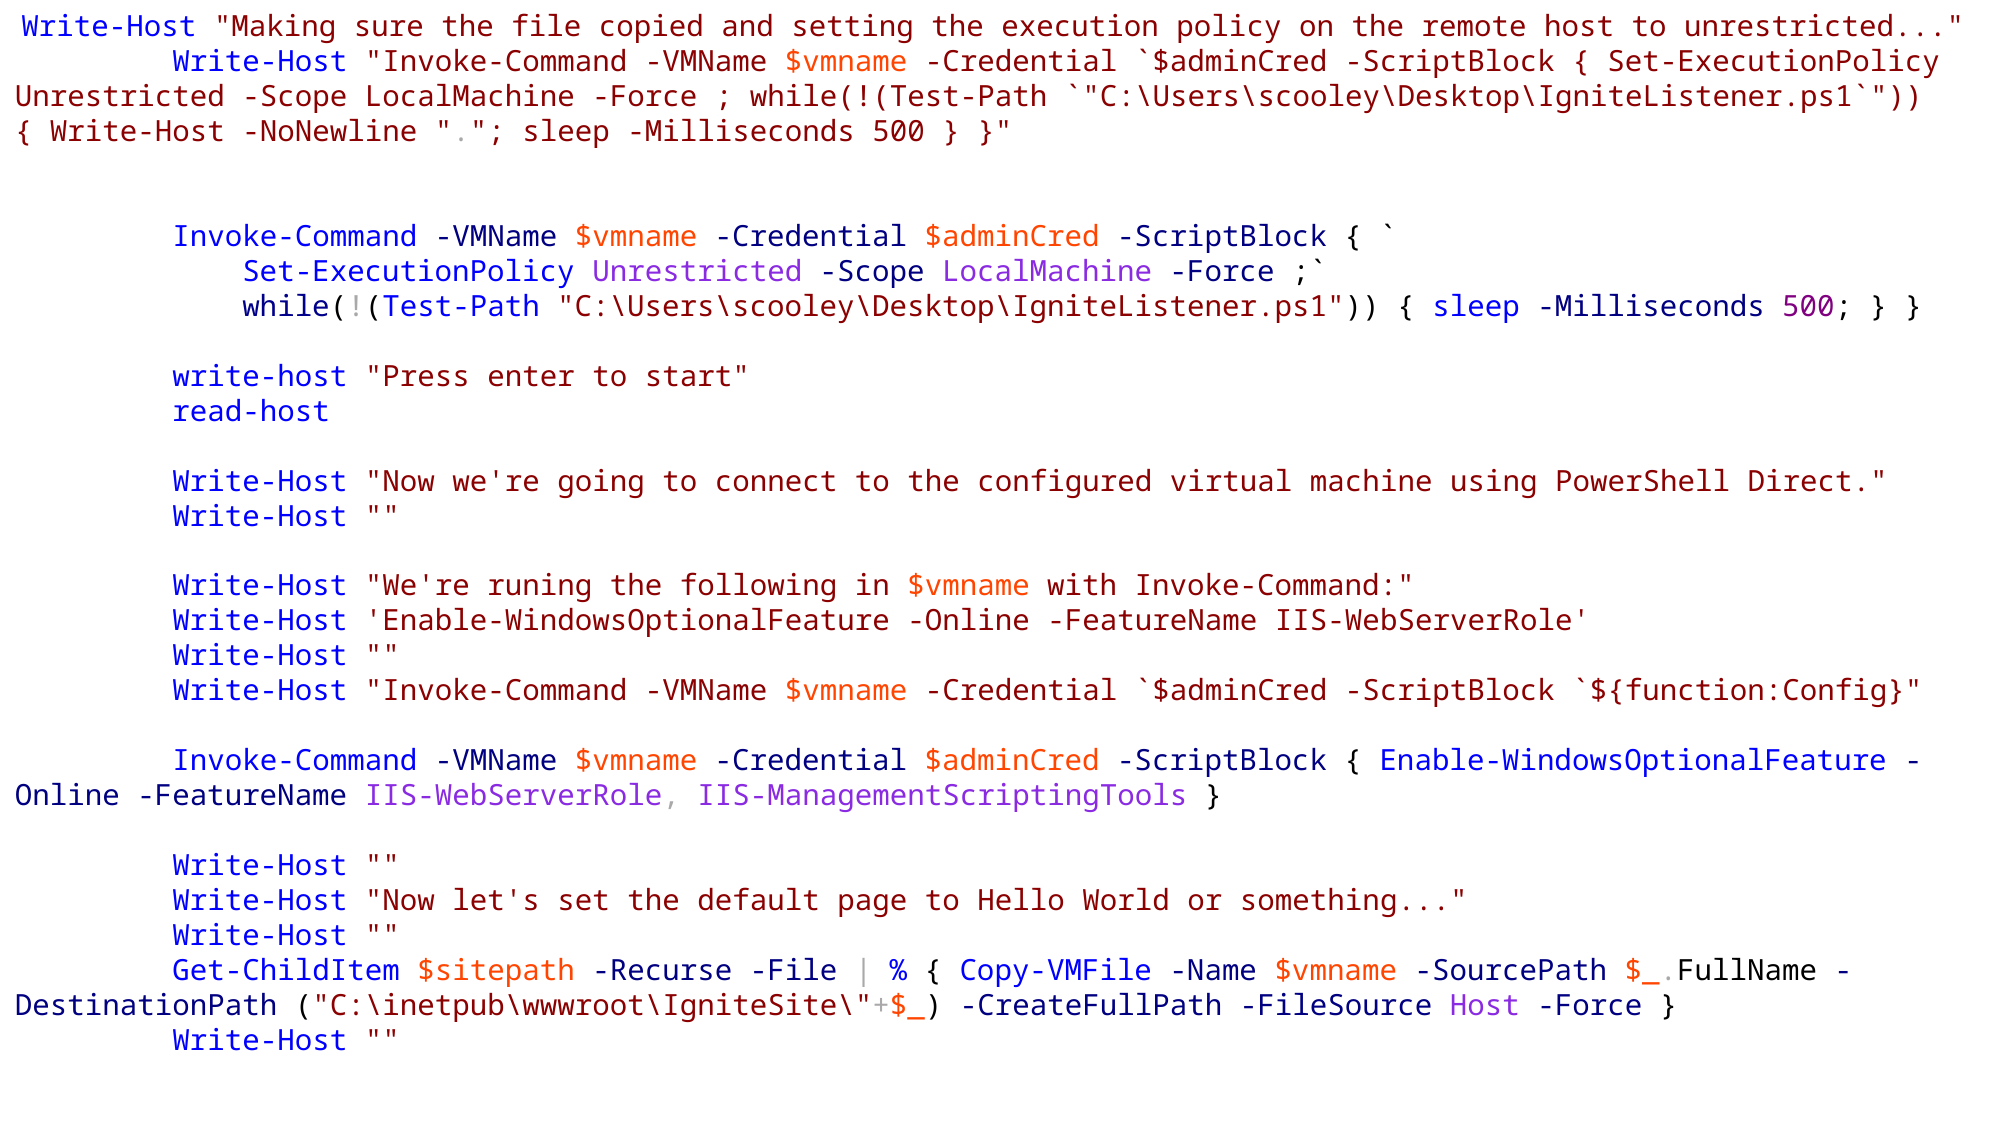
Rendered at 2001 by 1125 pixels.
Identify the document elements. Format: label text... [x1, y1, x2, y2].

text_box Write-Host "Making sure the file copied and setting the execution policy on the remote host to unrestricted..." Write-Host "Invoke-Command -VMName $vmname -Credential `$adminCred -ScriptBlock { Set-ExecutionPolicy Unrestricted -Scope LocalMachine -Force ; while(!(Test-Path `"C:\Users\scooley\Desktop\IgniteListener.ps1`")) { Write-Host -NoNewline "."; sleep -Milliseconds 500 } }" Invoke-Command -VMName $vmname -Credential $adminCred -ScriptBlock { ` Set-ExecutionPolicy Unrestricted -Scope LocalMachine -Force ;` while(!(Test-Path "C:\Users\scooley\Desktop\IgniteListener.ps1")) { sleep -Milliseconds 500; } } write-host "Press enter to start" read-host Write-Host "Now we're going to connect to the configured virtual machine using PowerShell Direct." Write-Host "" Write-Host "We're runing the following in $vmname with Invoke-Command:" Write-Host 'Enable-WindowsOptionalFeature -Online -FeatureName IIS-WebServerRole' Write-Host "" Write-Host "Invoke-Command -VMName $vmname -Credential `$adminCred -ScriptBlock `${function:Config}" Invoke-Command -VMName $vmname -Credential $adminCred -ScriptBlock { Enable-WindowsOptionalFeature -Online -FeatureName IIS-WebServerRole, IIS-ManagementScriptingTools } Write-Host "" Write-Host "Now let's set the default page to Hello World or something..." Write-Host "" Get-ChildItem $sitepath -Recurse -File | % { Copy-VMFile -Name $vmname -SourcePath $_.FullName -DestinationPath ("C:\inetpub\wwwroot\IgniteSite\"+$_) -CreateFullPath -FileSource Host -Force } Write-Host "" [0, 0, 2000, 1064]
